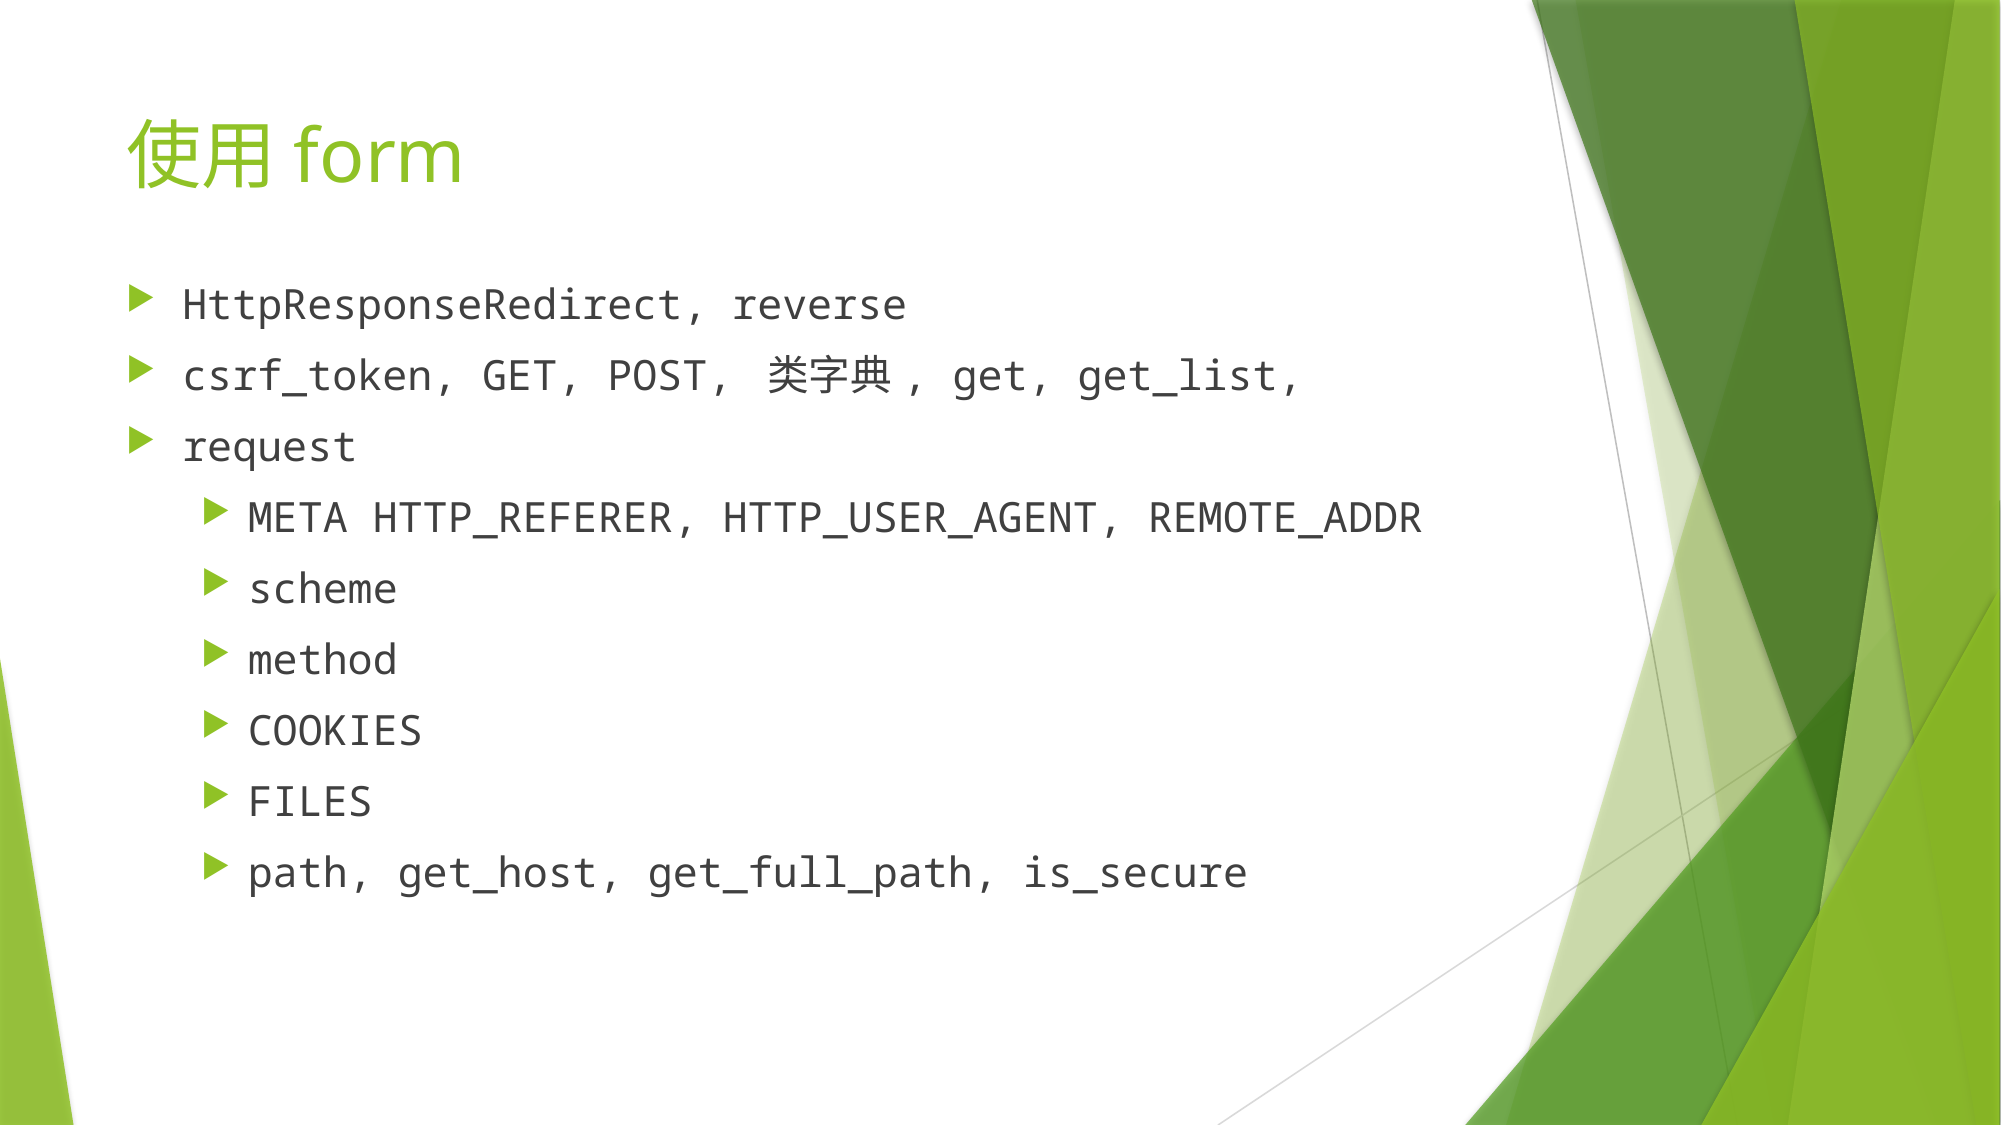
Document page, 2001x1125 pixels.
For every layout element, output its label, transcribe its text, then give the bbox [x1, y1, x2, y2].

title 使用form [111, 99, 1522, 270]
list HttpResponseRedirect, reverse csrf_token, GET, POST, 类字典, get, get_list, request META HTTP_REFERER, HTTP_USER_AGENT, REMOTE_ADDR scheme method COOKIES FILES path, get_host, get_full_path, is_secure [111, 270, 1522, 1018]
